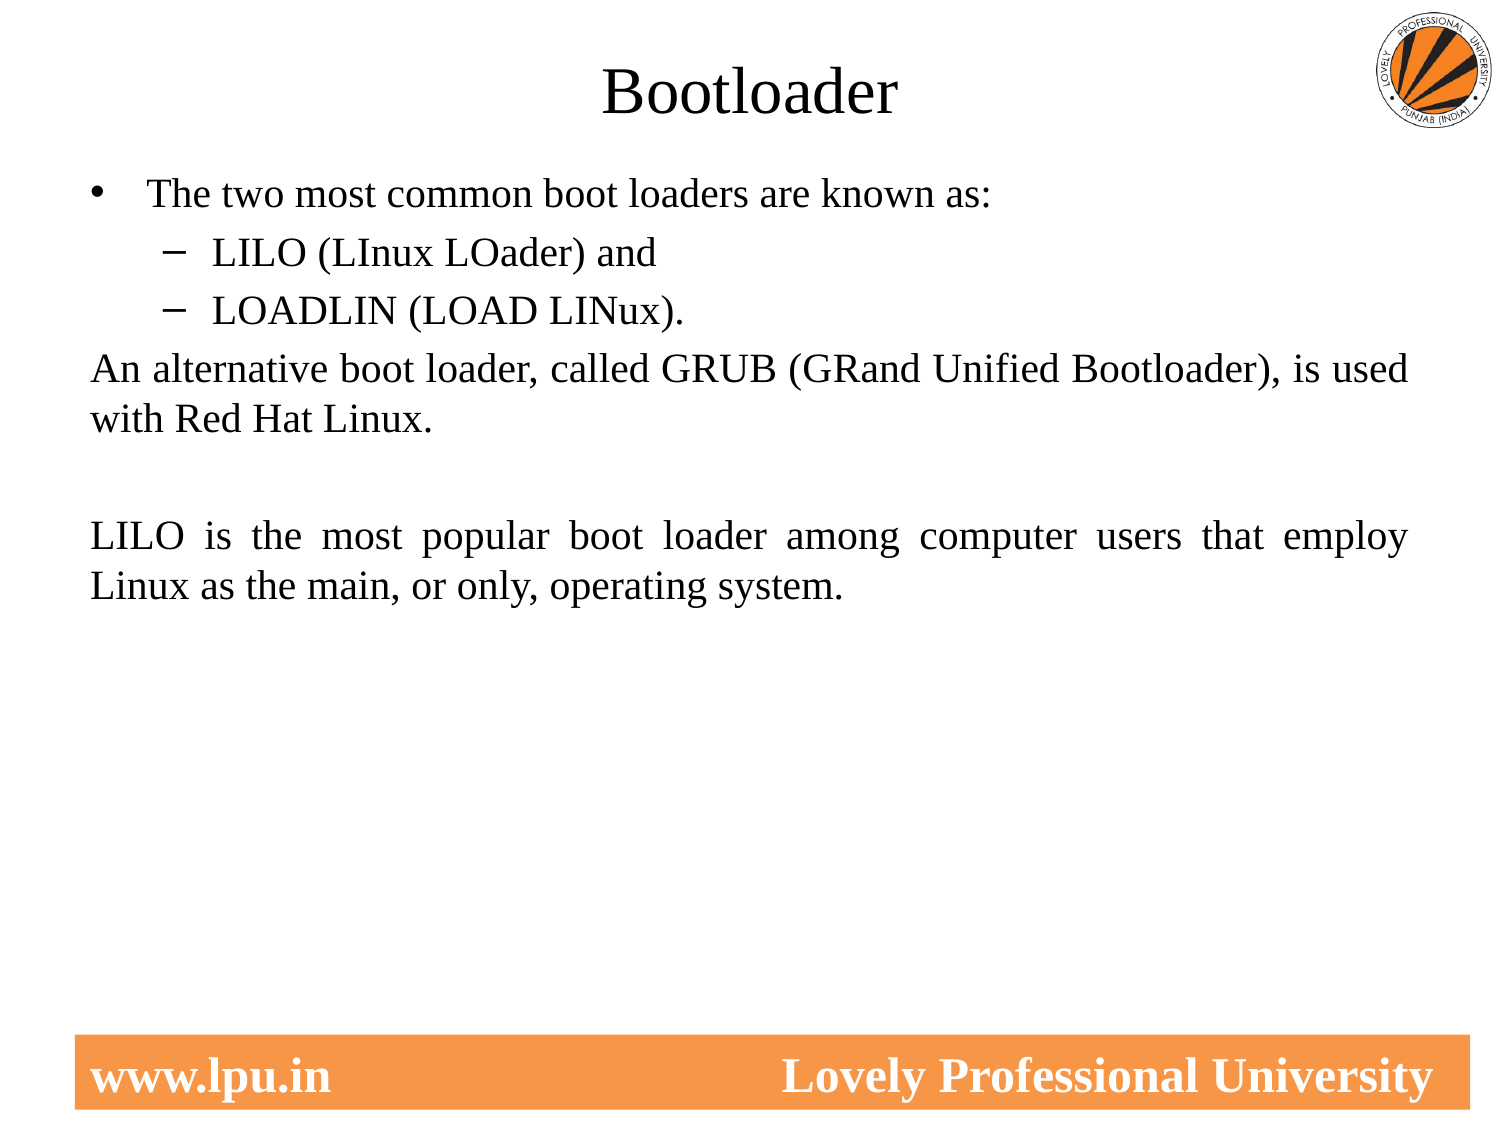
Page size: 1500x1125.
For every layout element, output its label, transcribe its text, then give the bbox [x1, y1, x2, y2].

picture [1375, 11, 1492, 128]
text_box www.lpu.in Lovely Professional University [74, 1034, 1471, 1110]
list The two most common boot loaders are known as: LILO (LInux LOader) and LOADLIN (LOAD LINux). An alternative boot loader, called GRUB (GRand Unified Bootloader), is used with Red Hat Linux. LILO is the most popular boot loader among computer users that employ Linux as the main, or only, operating system. [75, 158, 1425, 1005]
title Bootloader [75, 45, 1370, 129]
